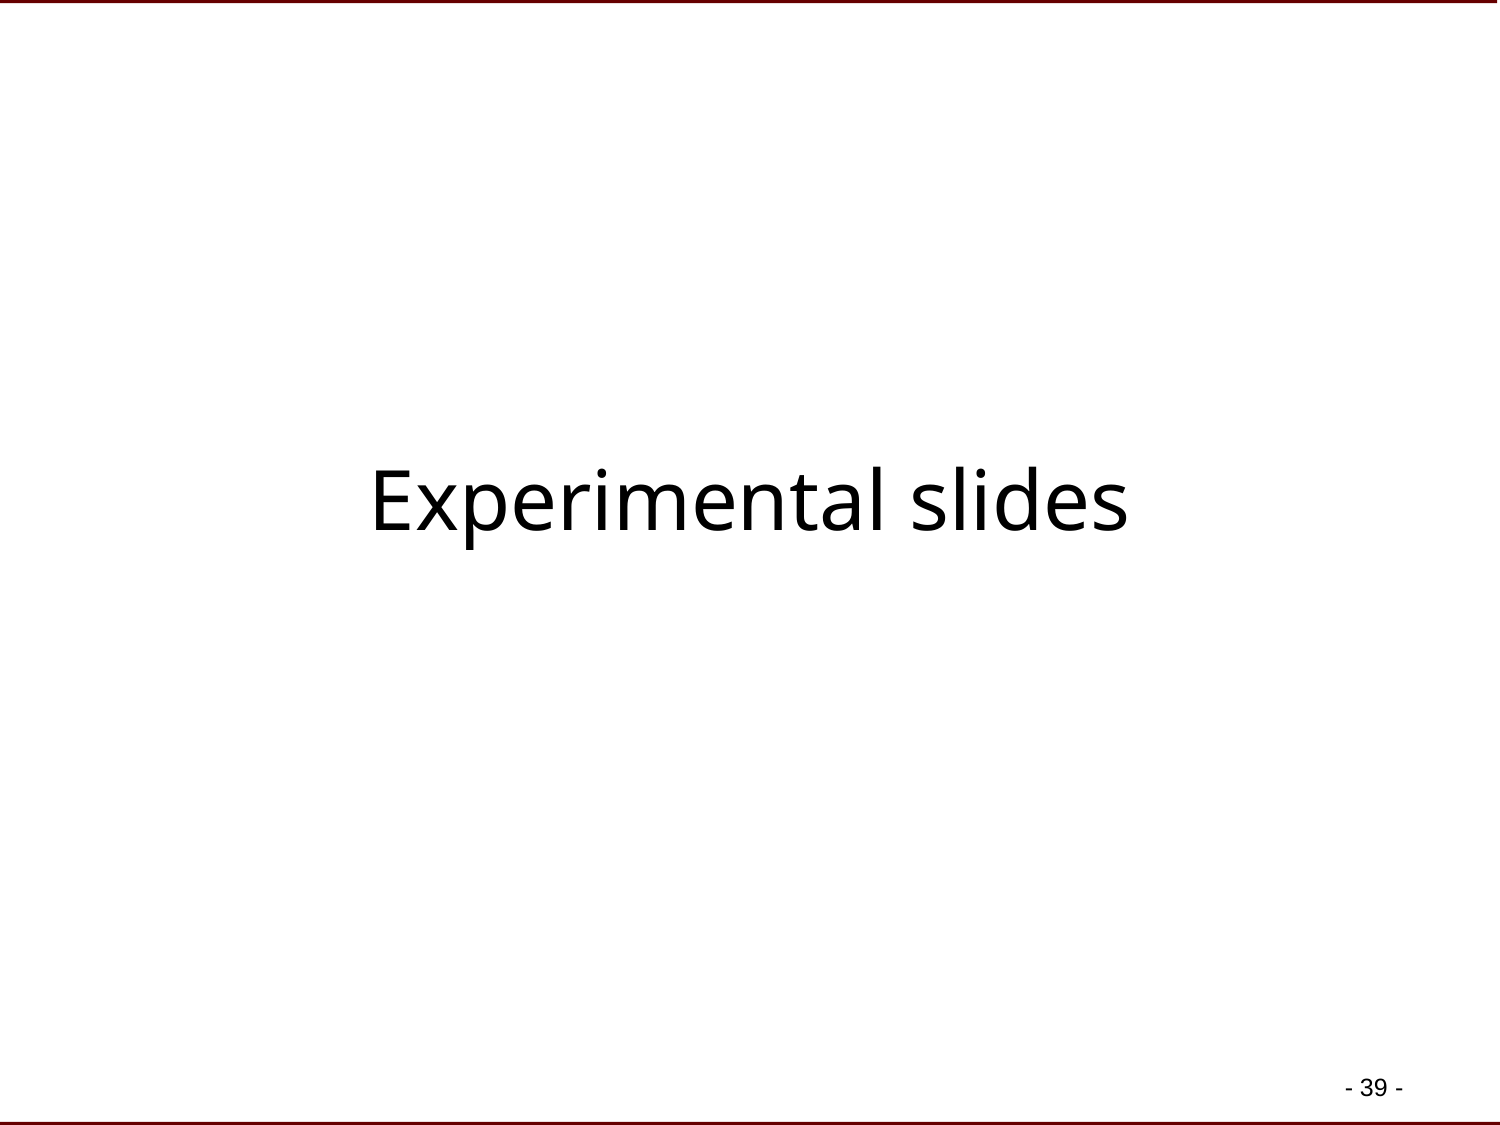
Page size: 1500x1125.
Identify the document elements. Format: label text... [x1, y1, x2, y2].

title Experimental slides [112, 450, 1388, 675]
